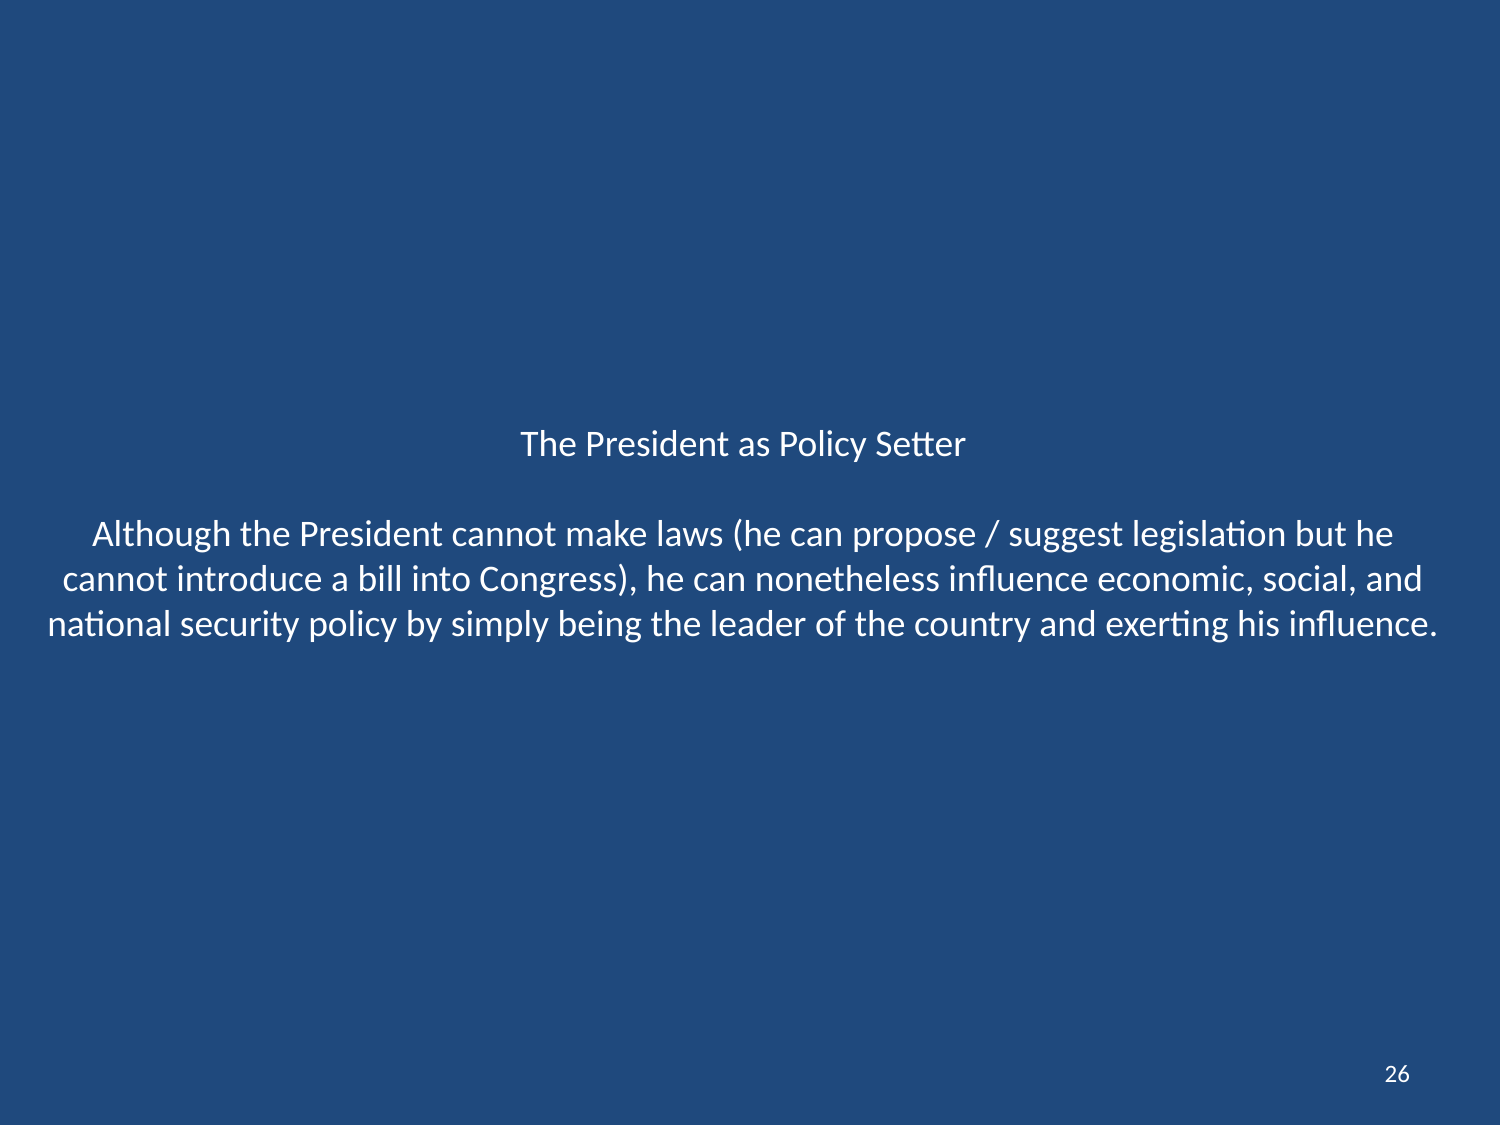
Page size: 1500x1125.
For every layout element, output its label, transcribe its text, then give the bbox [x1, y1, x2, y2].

title The President as Policy Setter Although the President cannot make laws (he can propose / suggest legislation but he cannot introduce a bill into Congress), he can nonetheless influence economic, social, and national security policy by simply being the leader of the country and exerting his influence. [24, 24, 1463, 1088]
slide_number 26 [1074, 1042, 1425, 1103]
